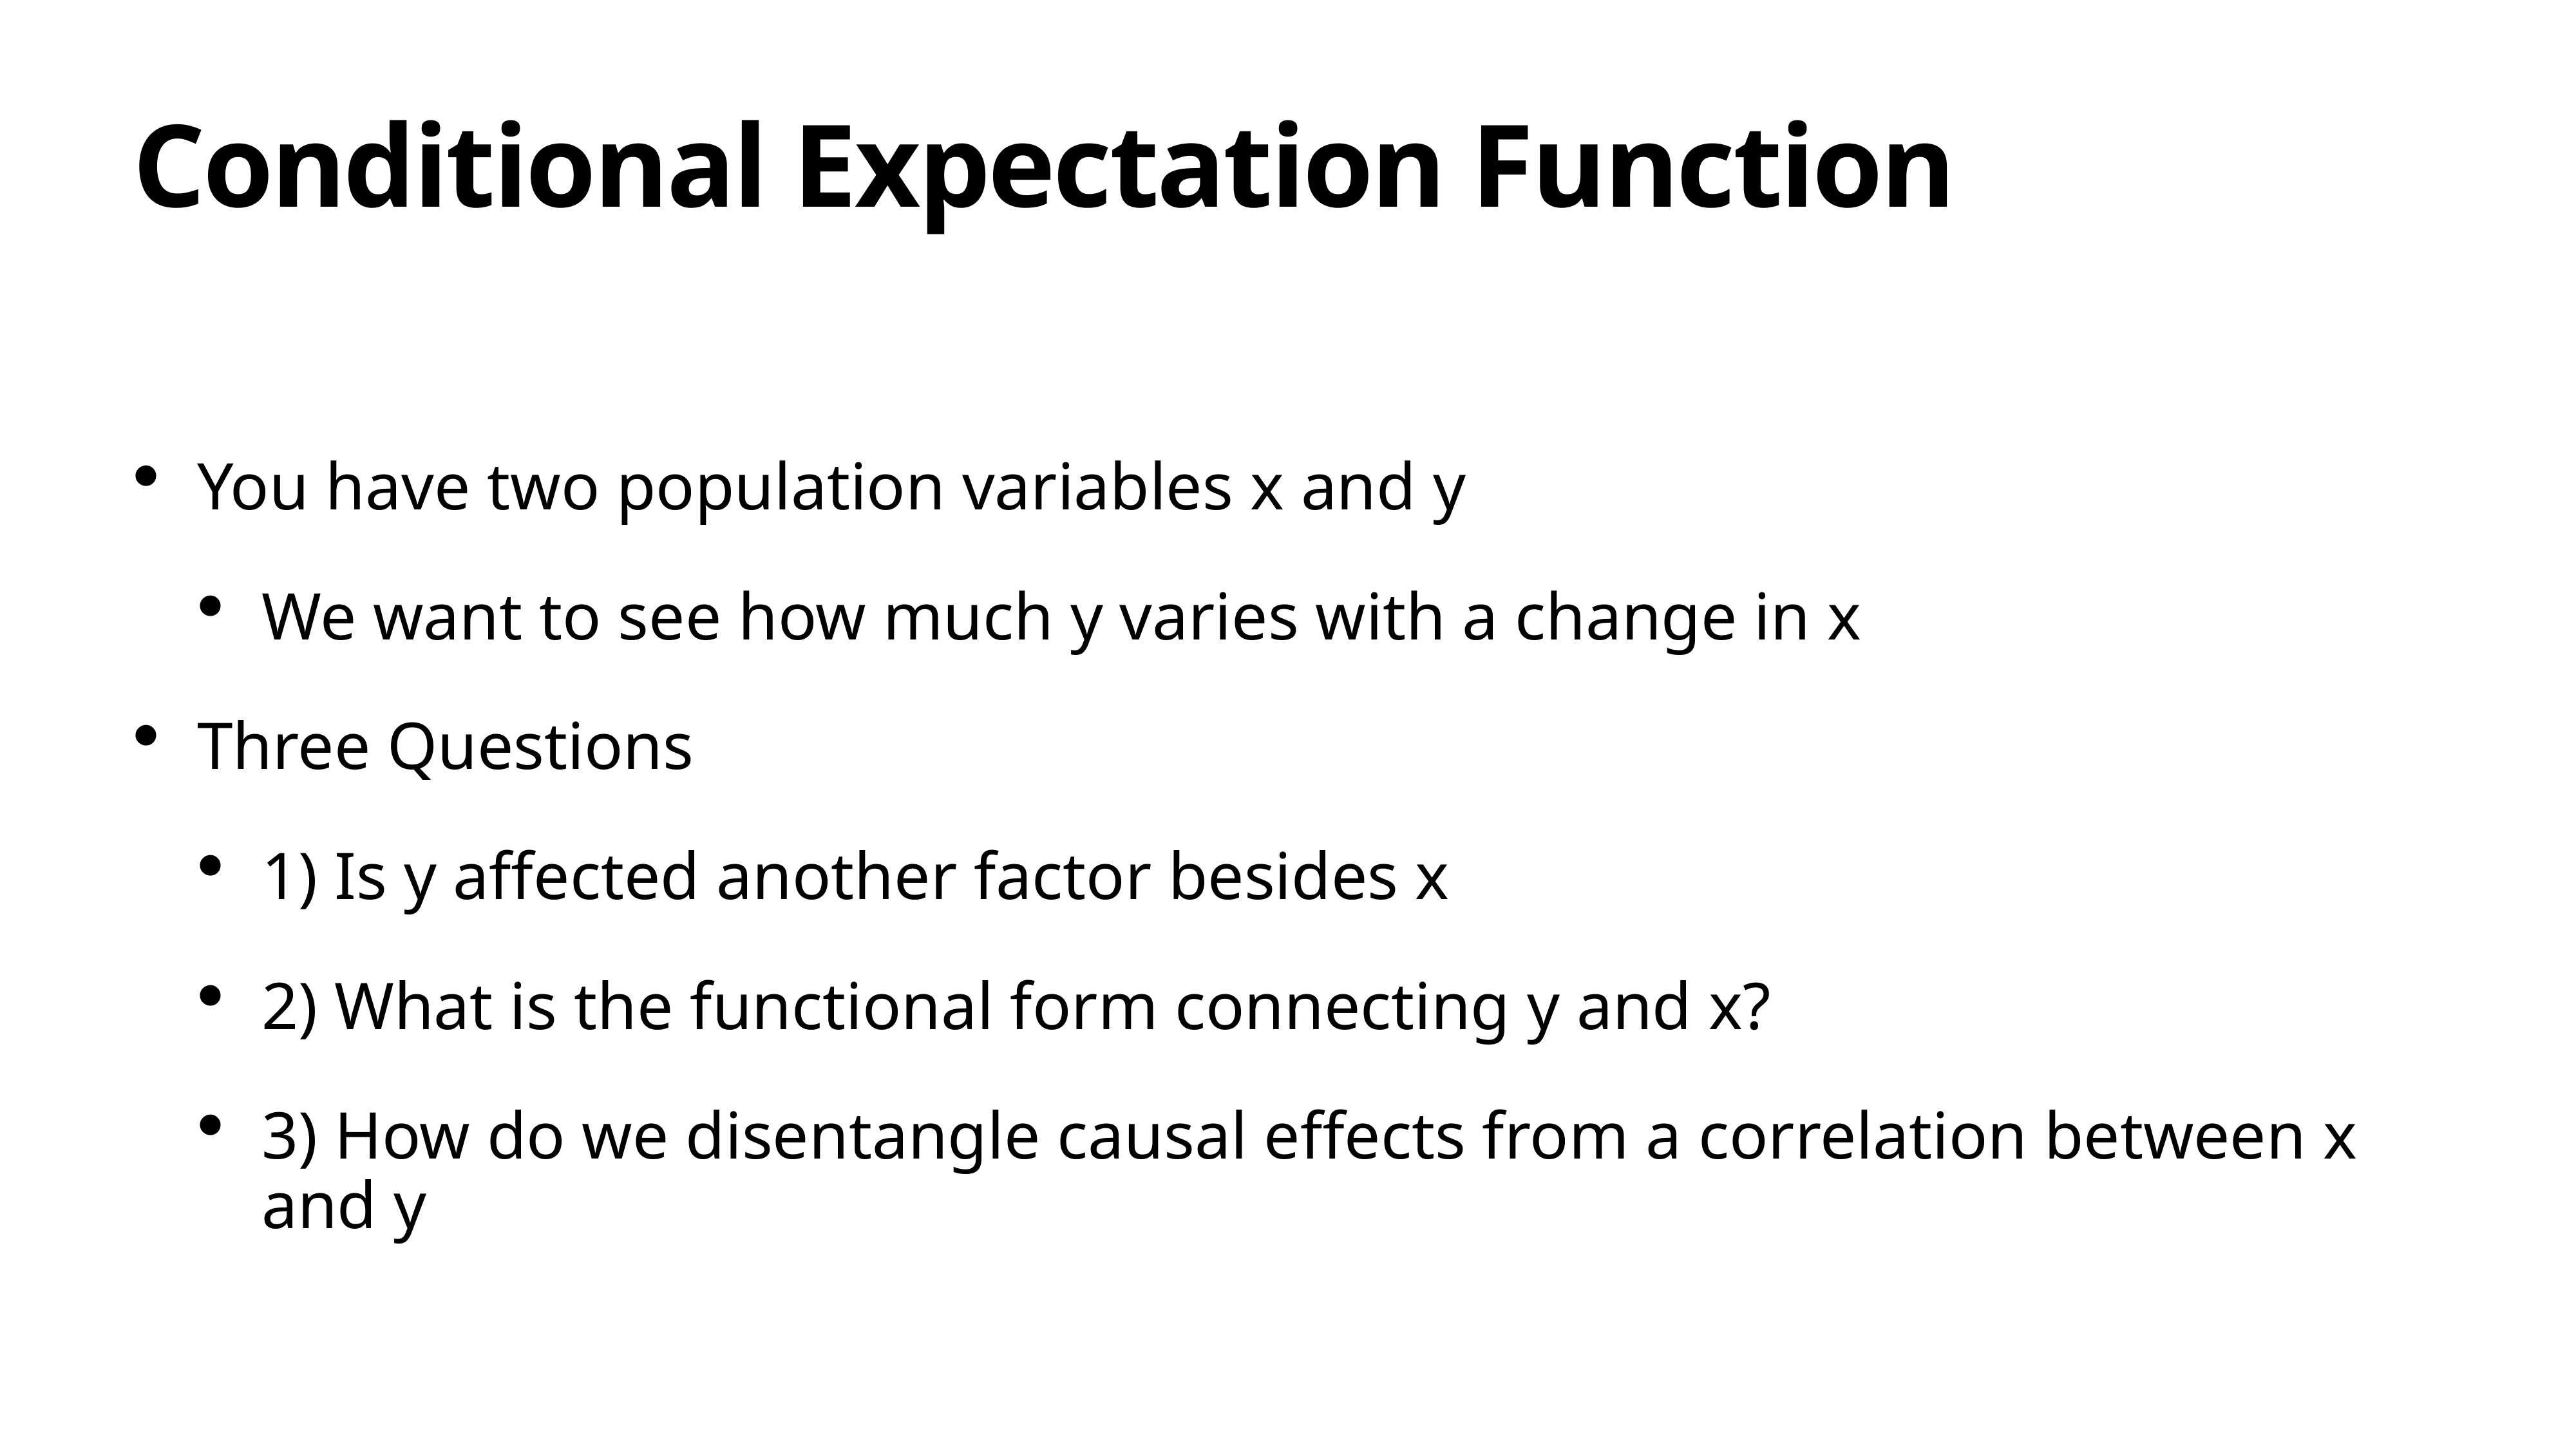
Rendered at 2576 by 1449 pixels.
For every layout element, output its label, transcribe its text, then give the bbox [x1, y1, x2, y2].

title Conditional Expectation Function [127, 113, 2449, 266]
list You have two population variables x and y We want to see how much y varies with a change in x Three Questions 1) Is y affected another factor besides x 2) What is the functional form connecting y and x? 3) How do we disentangle causal effects from a correlation between x and y [127, 448, 2449, 1321]
